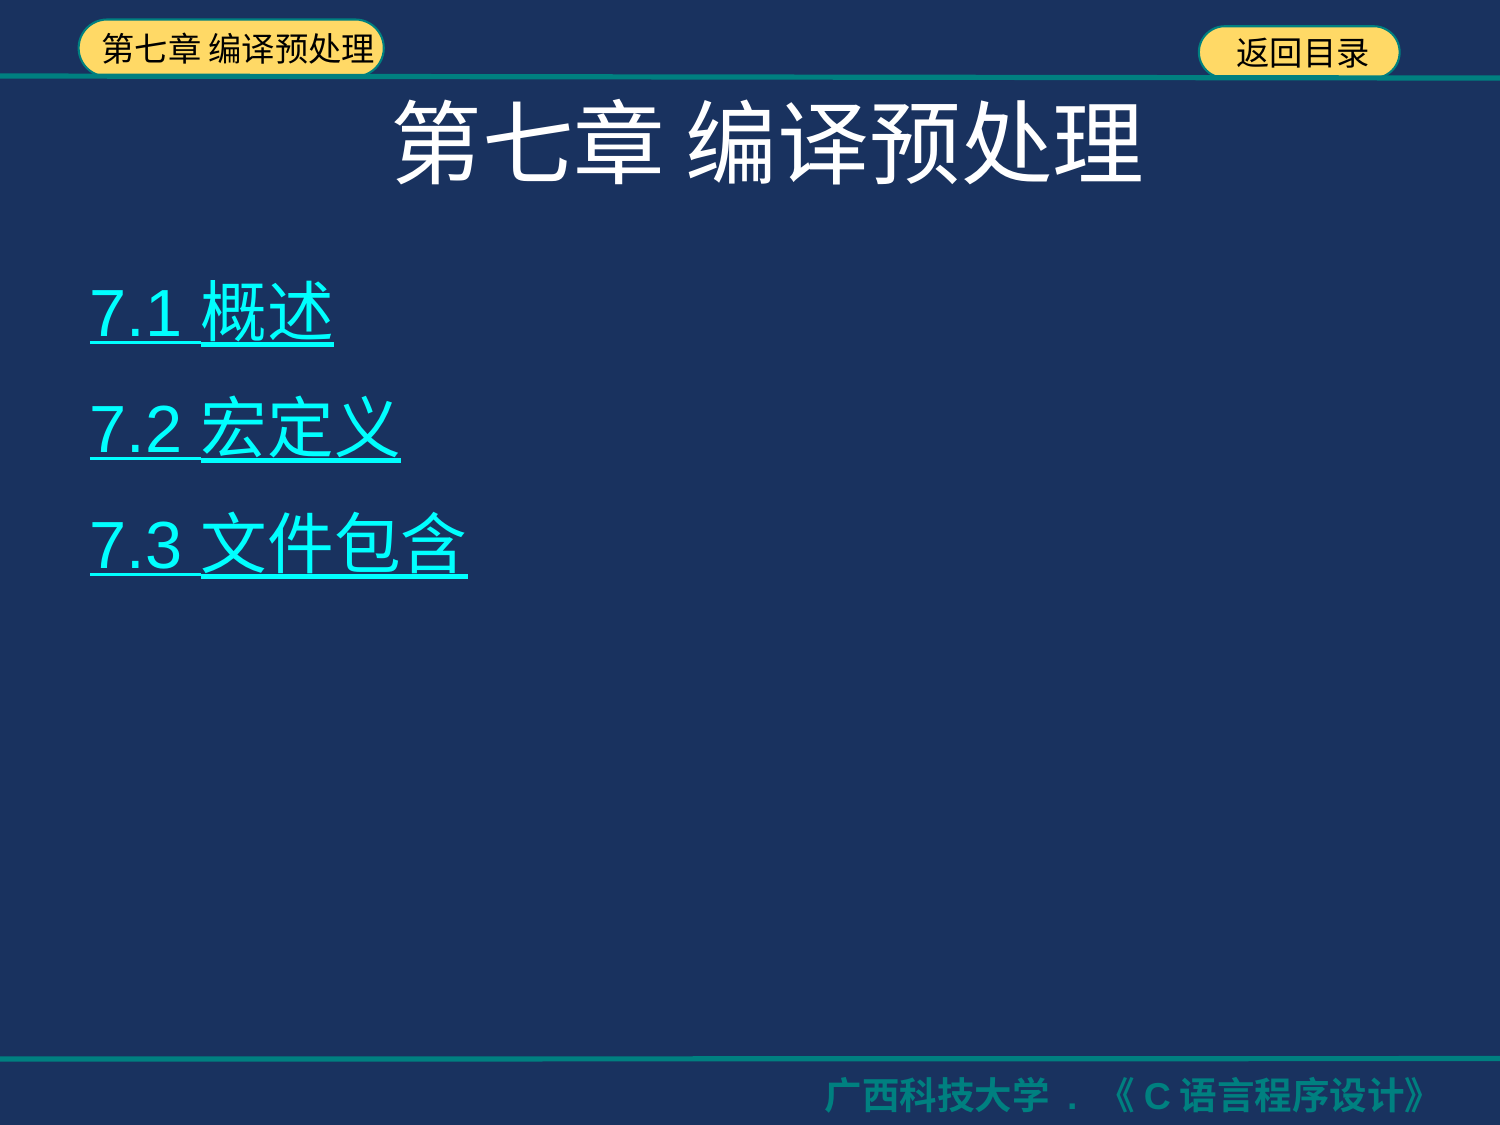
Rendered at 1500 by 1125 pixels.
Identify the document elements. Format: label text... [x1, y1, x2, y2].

text_box 第七章 编译预处理 [123, 78, 1412, 203]
list 7.1 概述 7.2 宏定义 7.3 文件包含 [75, 243, 1425, 1005]
